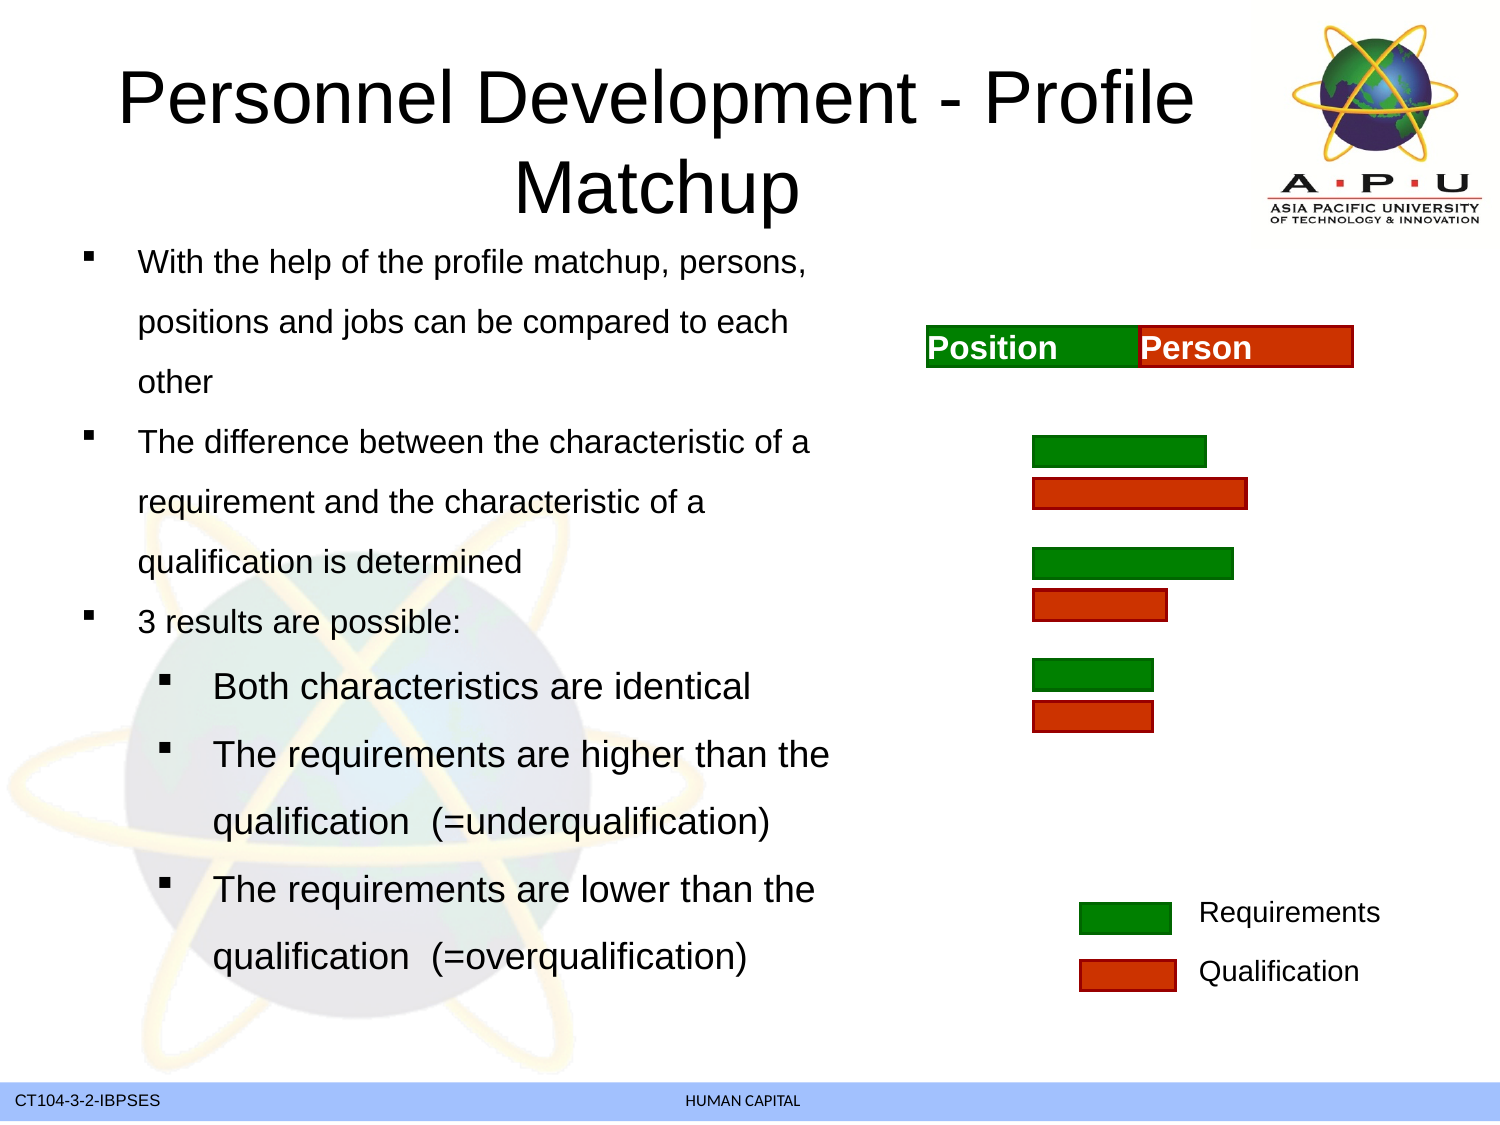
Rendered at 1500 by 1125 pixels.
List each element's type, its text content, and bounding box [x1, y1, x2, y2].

picture [1251, 0, 1500, 249]
text_box With the help of the profile matchup, persons, positions and jobs can be compared to each other The difference between the characteristic of a requirement and the characteristic of a qualification is determined 3 results are possible: Both characteristics are identical The requirements are higher than the qualification (=underqualification) The requirements are lower than the qualification (=overqualification) [81, 220, 833, 1023]
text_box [926, 325, 1353, 733]
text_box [1080, 892, 1400, 992]
title Personnel Development - Profile Matchup [79, 45, 1235, 233]
